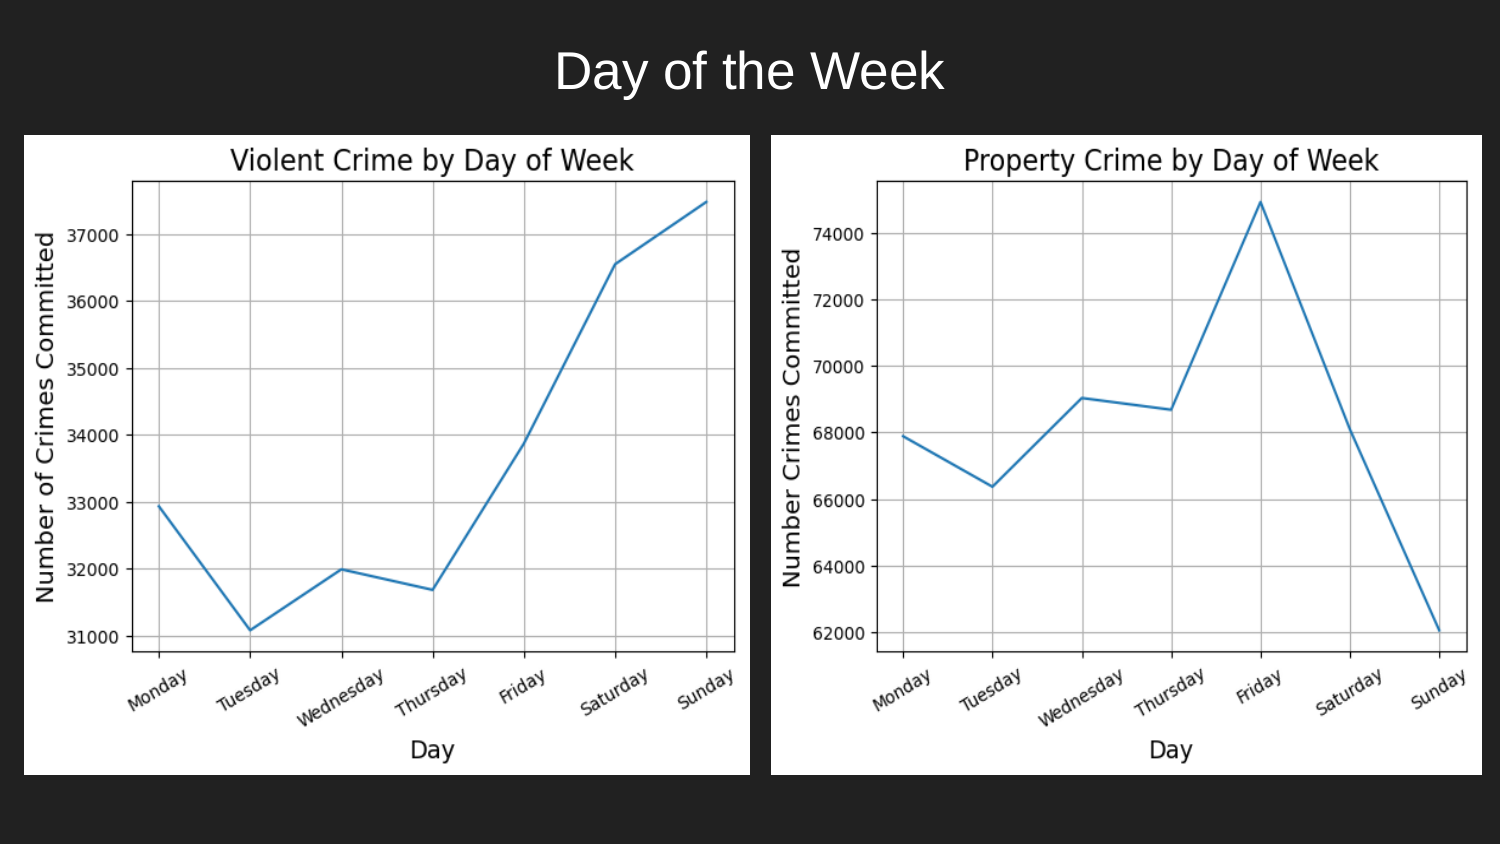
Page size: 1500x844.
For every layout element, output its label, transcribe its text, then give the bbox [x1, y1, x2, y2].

picture [24, 135, 751, 776]
picture [771, 135, 1482, 776]
title Day of the Week [51, 21, 1449, 116]
